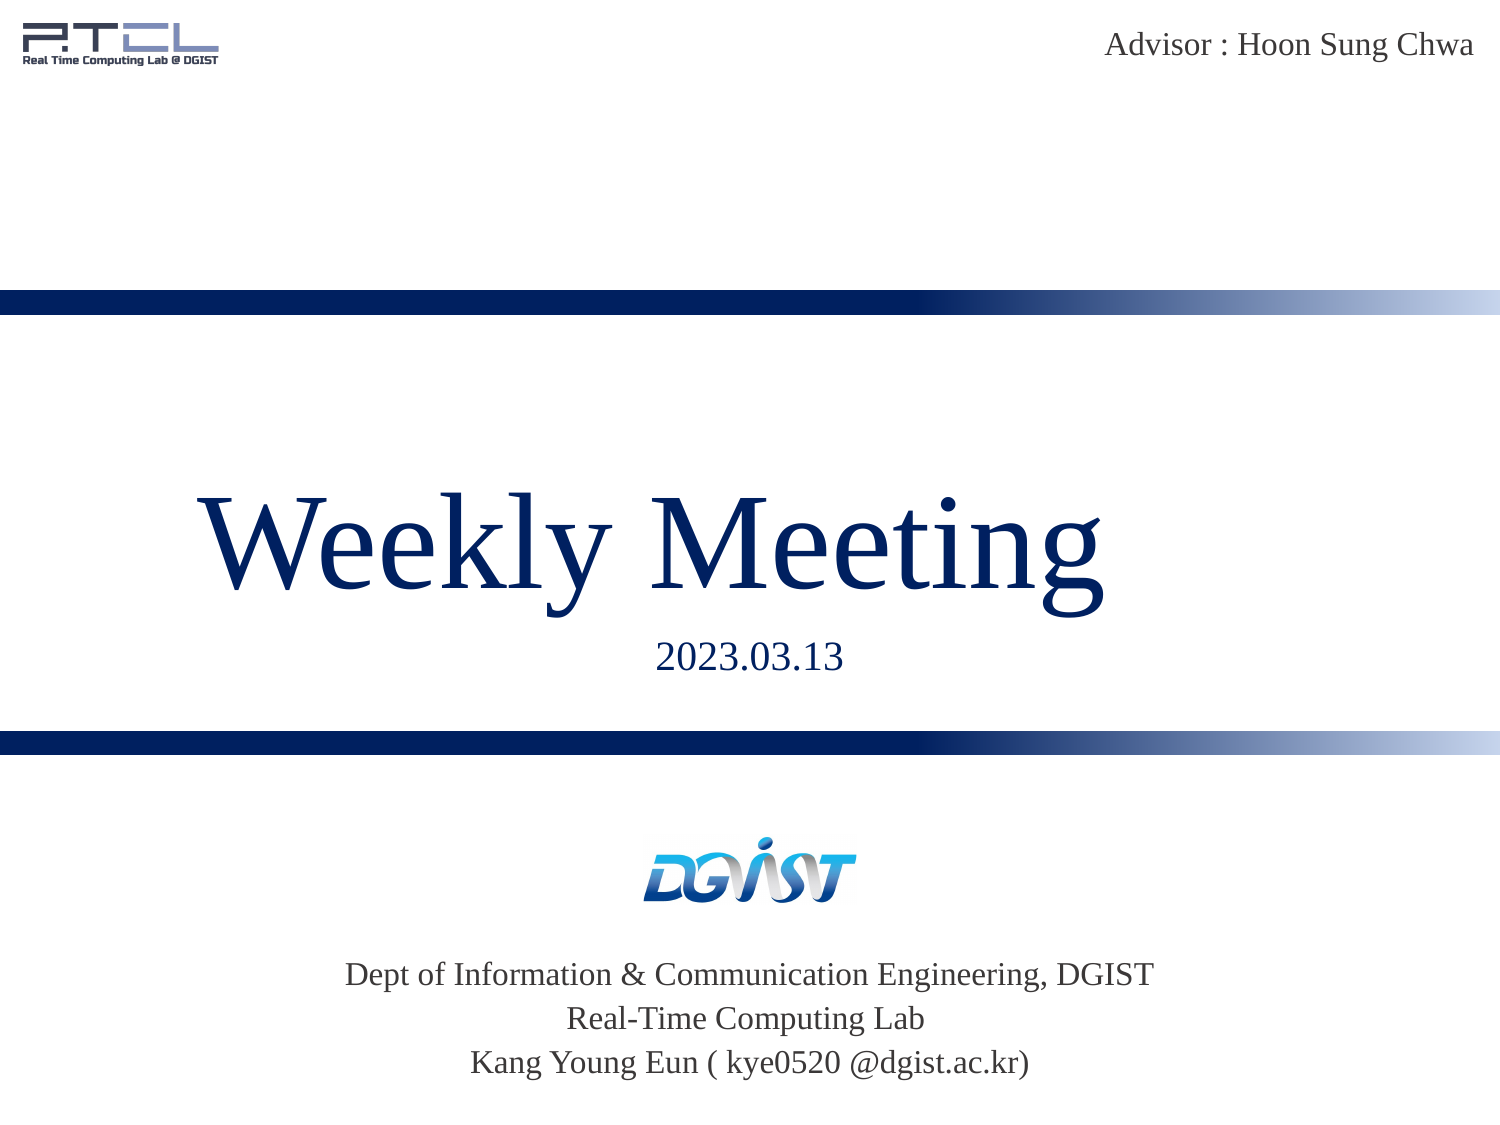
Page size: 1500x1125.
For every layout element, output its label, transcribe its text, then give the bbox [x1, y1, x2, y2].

picture [20, 23, 223, 66]
text_box Dept of Information & Communication Engineering, DGIST Real-Time Computing Lab Kang Young Eun ( kye0520 @dgist.ac.kr) [277, 940, 1223, 1088]
picture [643, 834, 857, 905]
text_box Advisor : Hoon Sung Chwa [739, 11, 1490, 70]
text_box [0, 290, 1500, 755]
